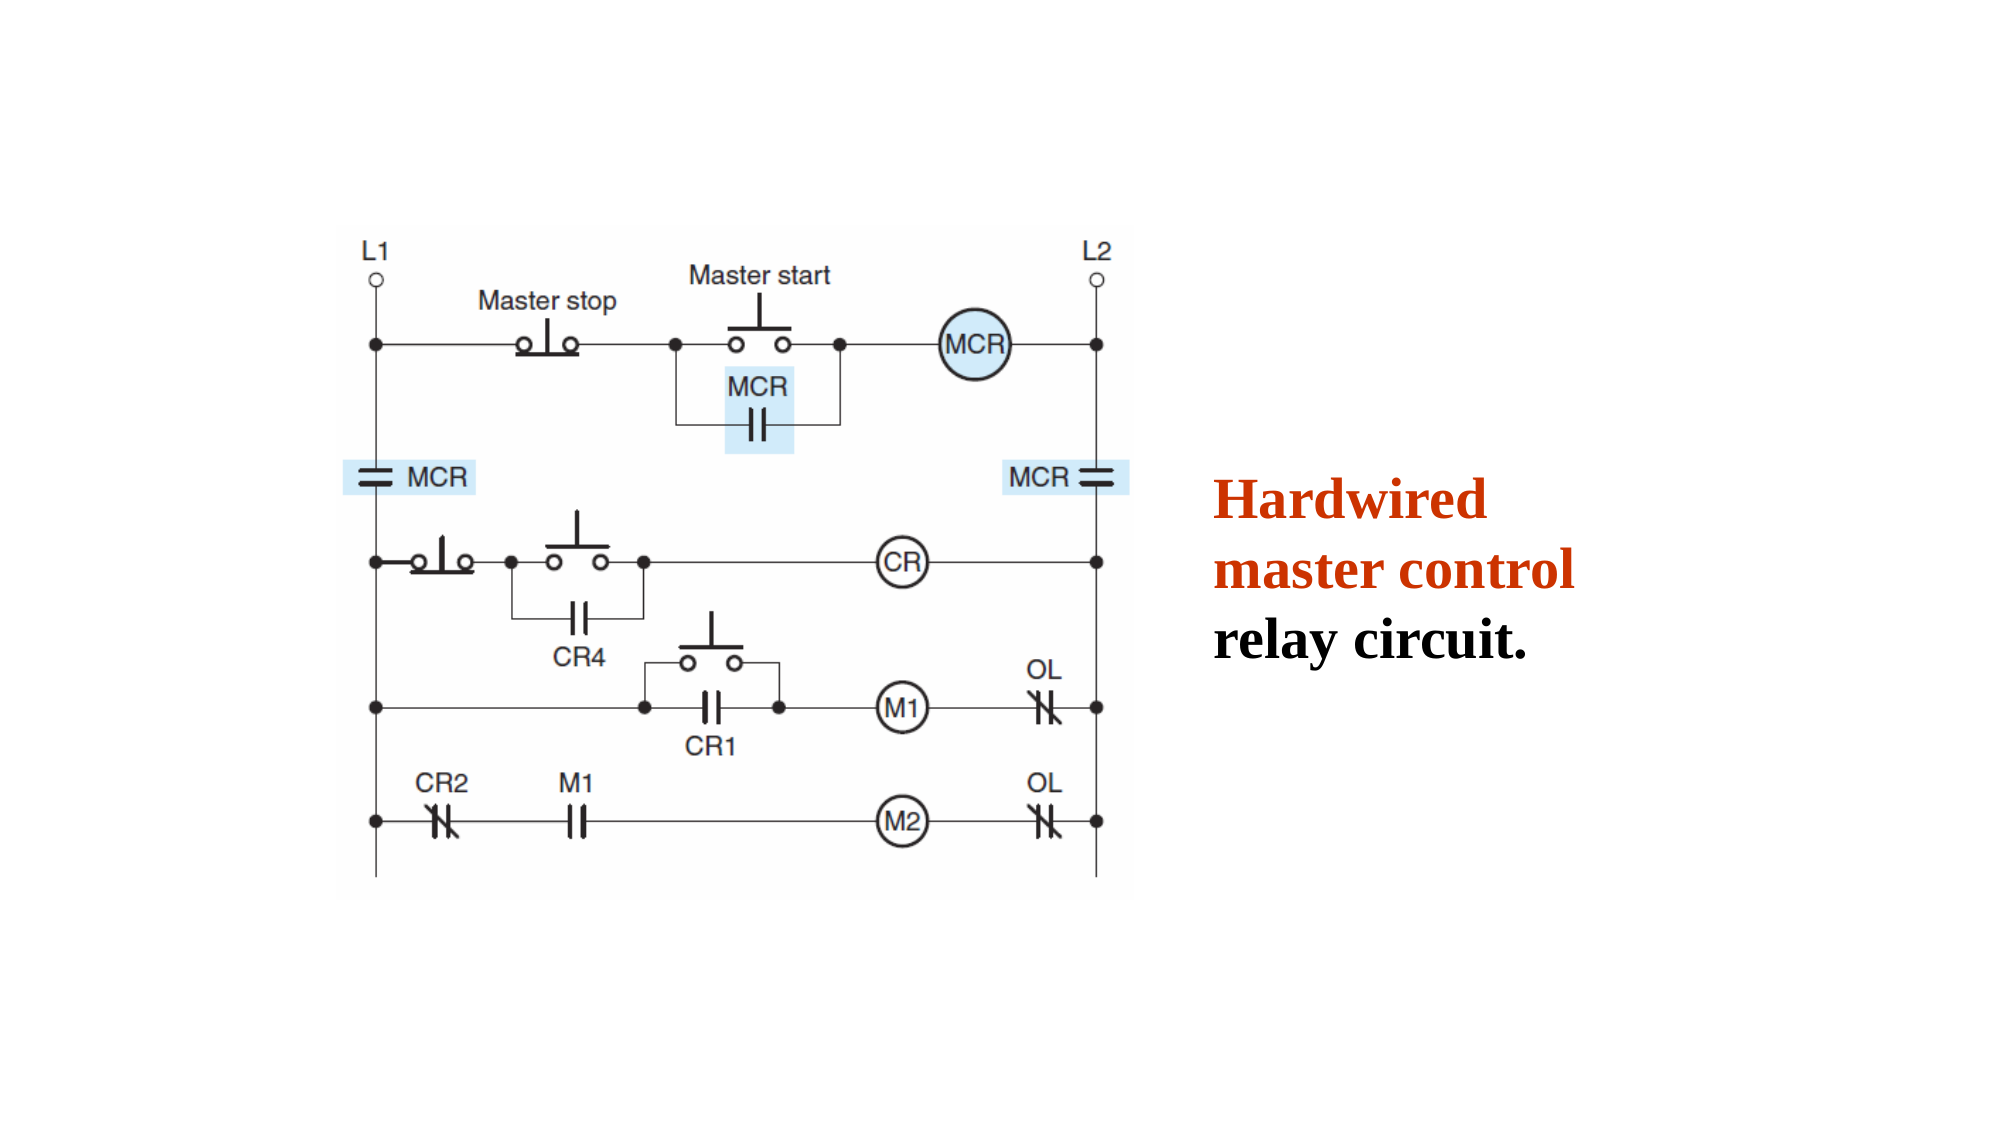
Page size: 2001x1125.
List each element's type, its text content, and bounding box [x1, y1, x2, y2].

picture [336, 225, 1134, 900]
text_box Hardwired master control relay circuit. [1199, 452, 1664, 678]
